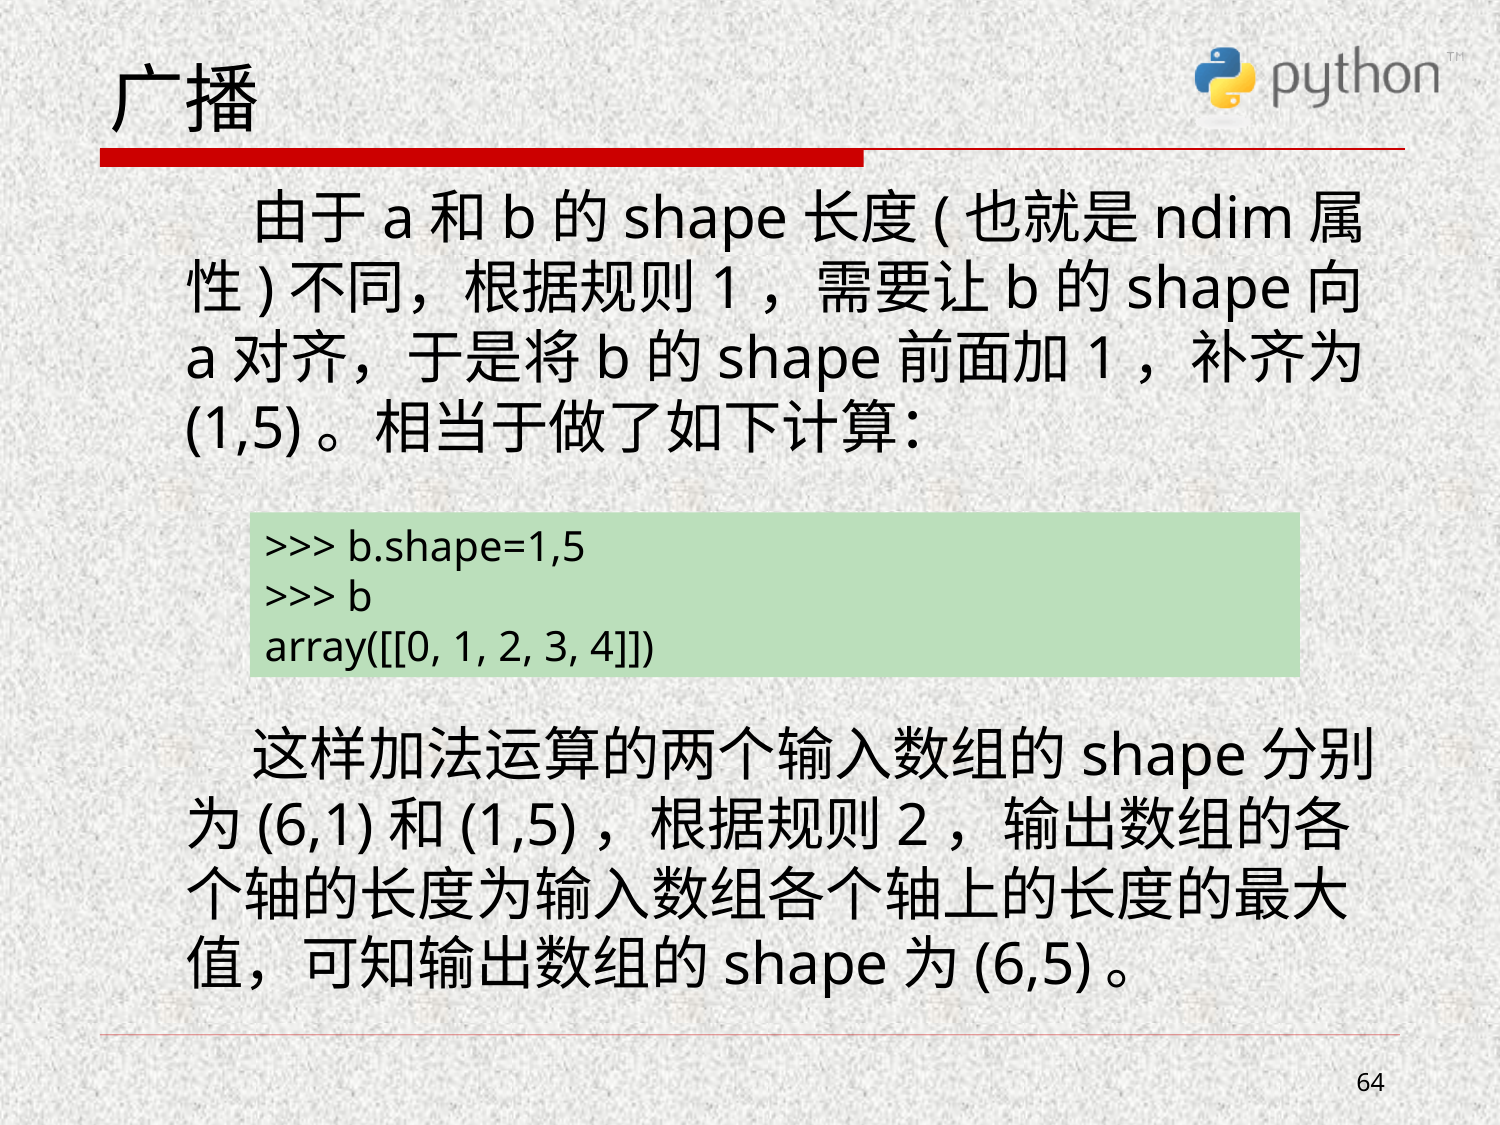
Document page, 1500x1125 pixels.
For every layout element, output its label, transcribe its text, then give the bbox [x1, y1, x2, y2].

title 广播 [94, 50, 1407, 149]
text_box >>> b.shape=1,5 >>> b array([[0, 1, 2, 3, 4]]) [249, 512, 1300, 678]
slide_number 64 [1074, 1058, 1401, 1103]
list 由于a和b的shape长度(也就是ndim属性)不同，根据规则1，需要让b的shape向a对齐，于是将b的shape前面加1，补齐为(1,5)。相当于做了如下计算： 这样加法运算的两个输入数组的shape分别为(6,1)和(1,5)，根据规则2，输出数组的各个轴的长度为输入数组各个轴上的长度的最大值，可知输出数组的shape为(6,5)。 [92, 172, 1406, 1038]
picture [0, 0, 1500, 1125]
